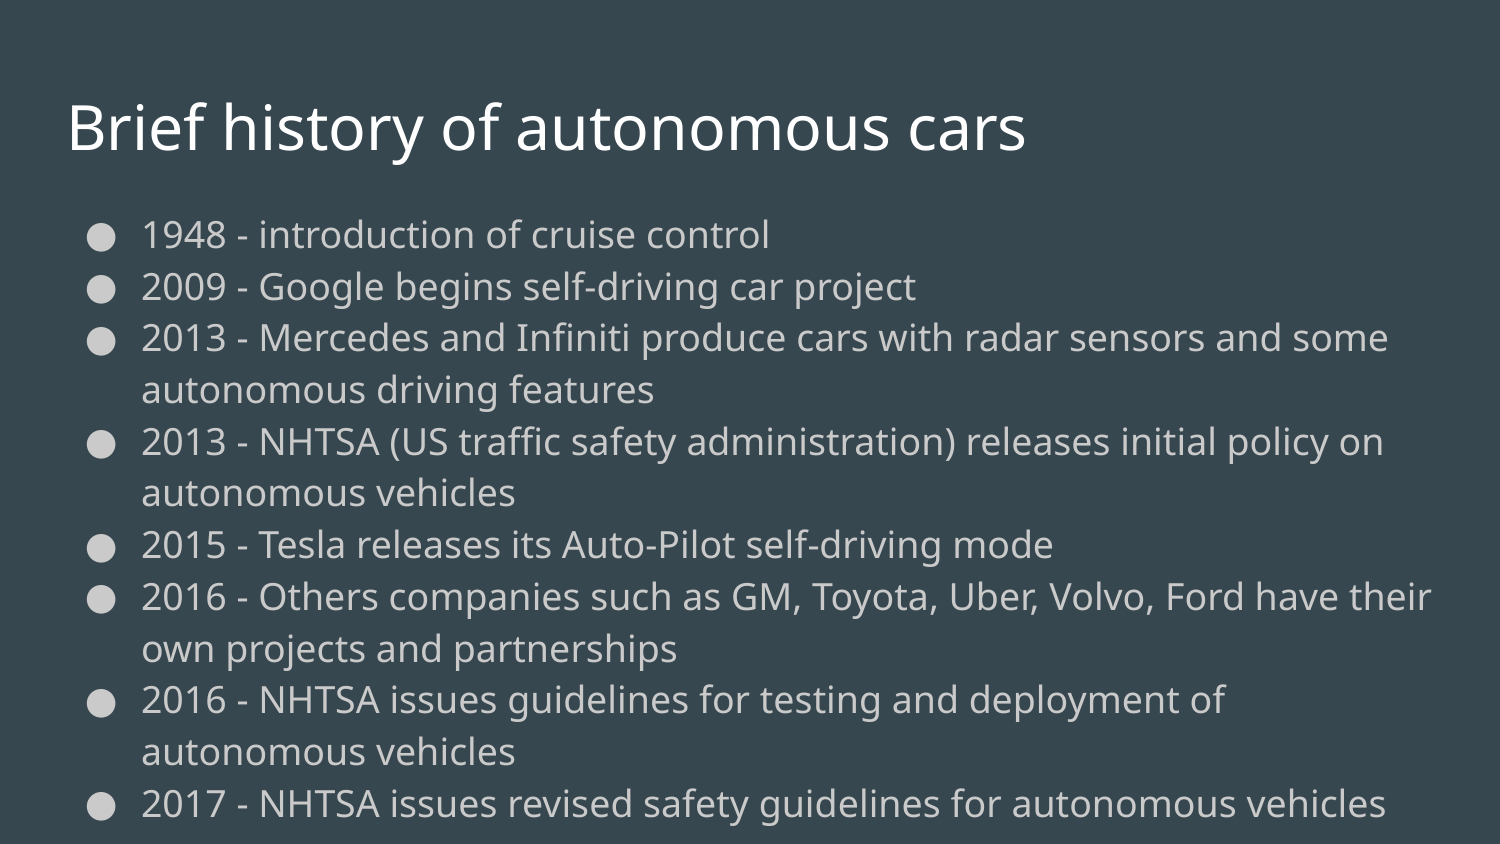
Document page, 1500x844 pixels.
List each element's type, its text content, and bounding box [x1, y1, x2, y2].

list 1948 - introduction of cruise control 2009 - Google begins self-driving car project 2013 - Mercedes and Infiniti produce cars with radar sensors and some autonomous driving features 2013 - NHTSA (US traffic safety administration) releases initial policy on autonomous vehicles 2015 - Tesla releases its Auto-Pilot self-driving mode 2016 - Others companies such as GM, Toyota, Uber, Volvo, Ford have their own projects and partnerships 2016 - NHTSA issues guidelines for testing and deployment of autonomous vehicles 2017 - NHTSA issues revised safety guidelines for autonomous vehicles [51, 189, 1449, 829]
title Brief history of autonomous cars [51, 72, 1449, 167]
